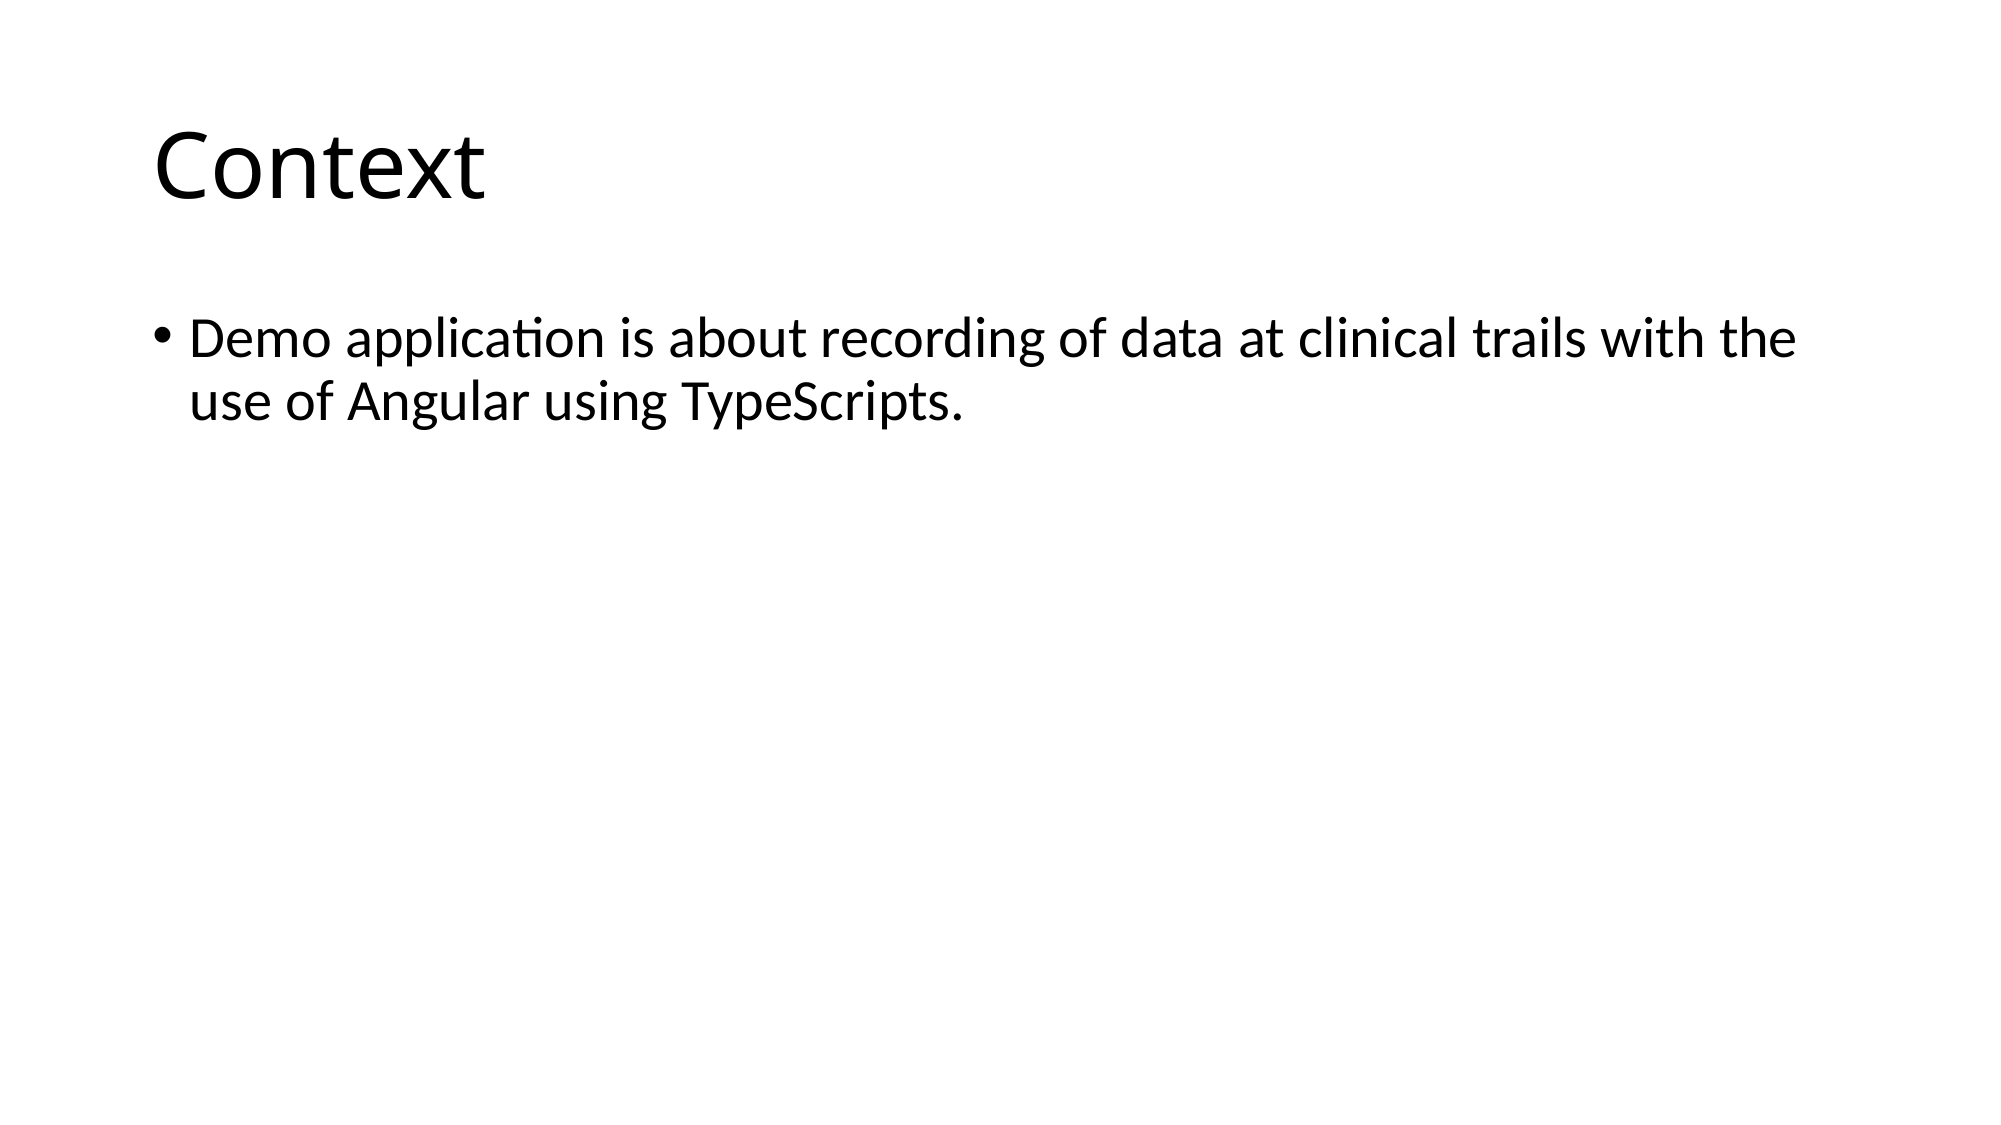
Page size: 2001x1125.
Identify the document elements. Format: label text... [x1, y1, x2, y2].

title Context [137, 59, 1863, 278]
list Demo application is about recording of data at clinical trails with the use of Angular using TypeScripts. [137, 299, 1863, 1014]
